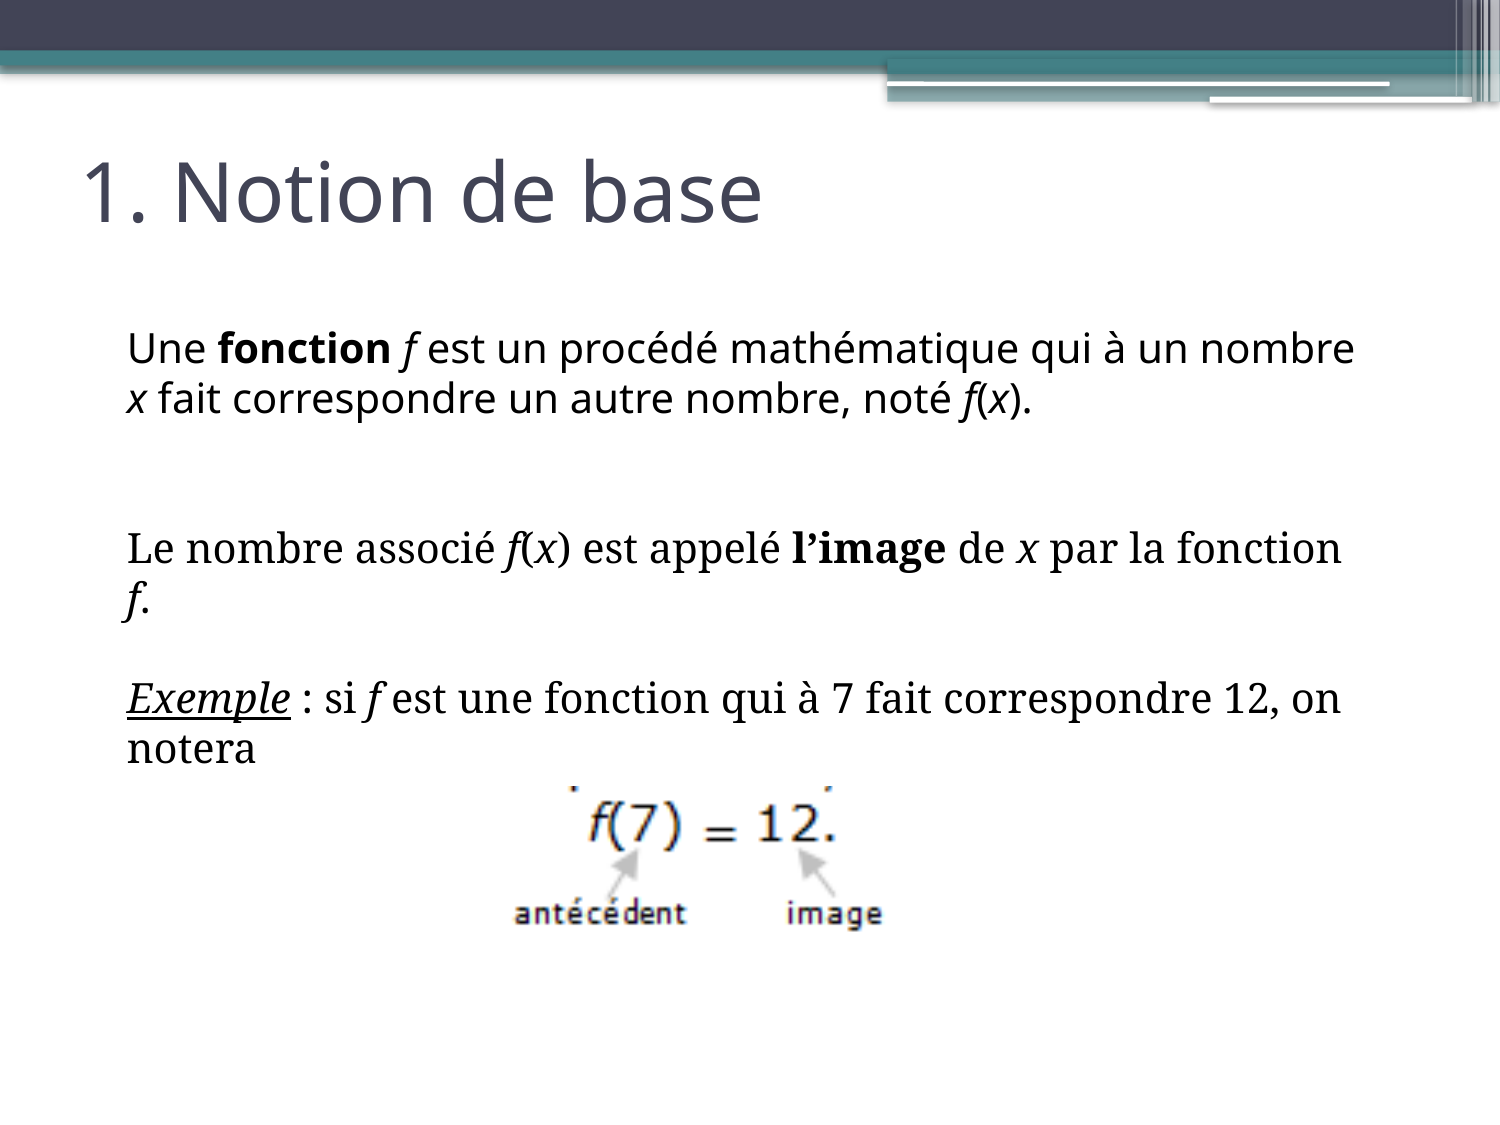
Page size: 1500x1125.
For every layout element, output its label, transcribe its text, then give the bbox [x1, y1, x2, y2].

title 1. Notion de base [64, 101, 1415, 278]
picture [501, 786, 892, 945]
text_box Une fonction f est un procédé mathématique qui à un nombre x fait correspondre un autre nombre, noté f(x). Le nombre associé f(x) est appelé l’image de x par la fonction f. Exemple : si f est une fonction qui à 7 fait correspondre 12, on notera [112, 314, 1388, 880]
